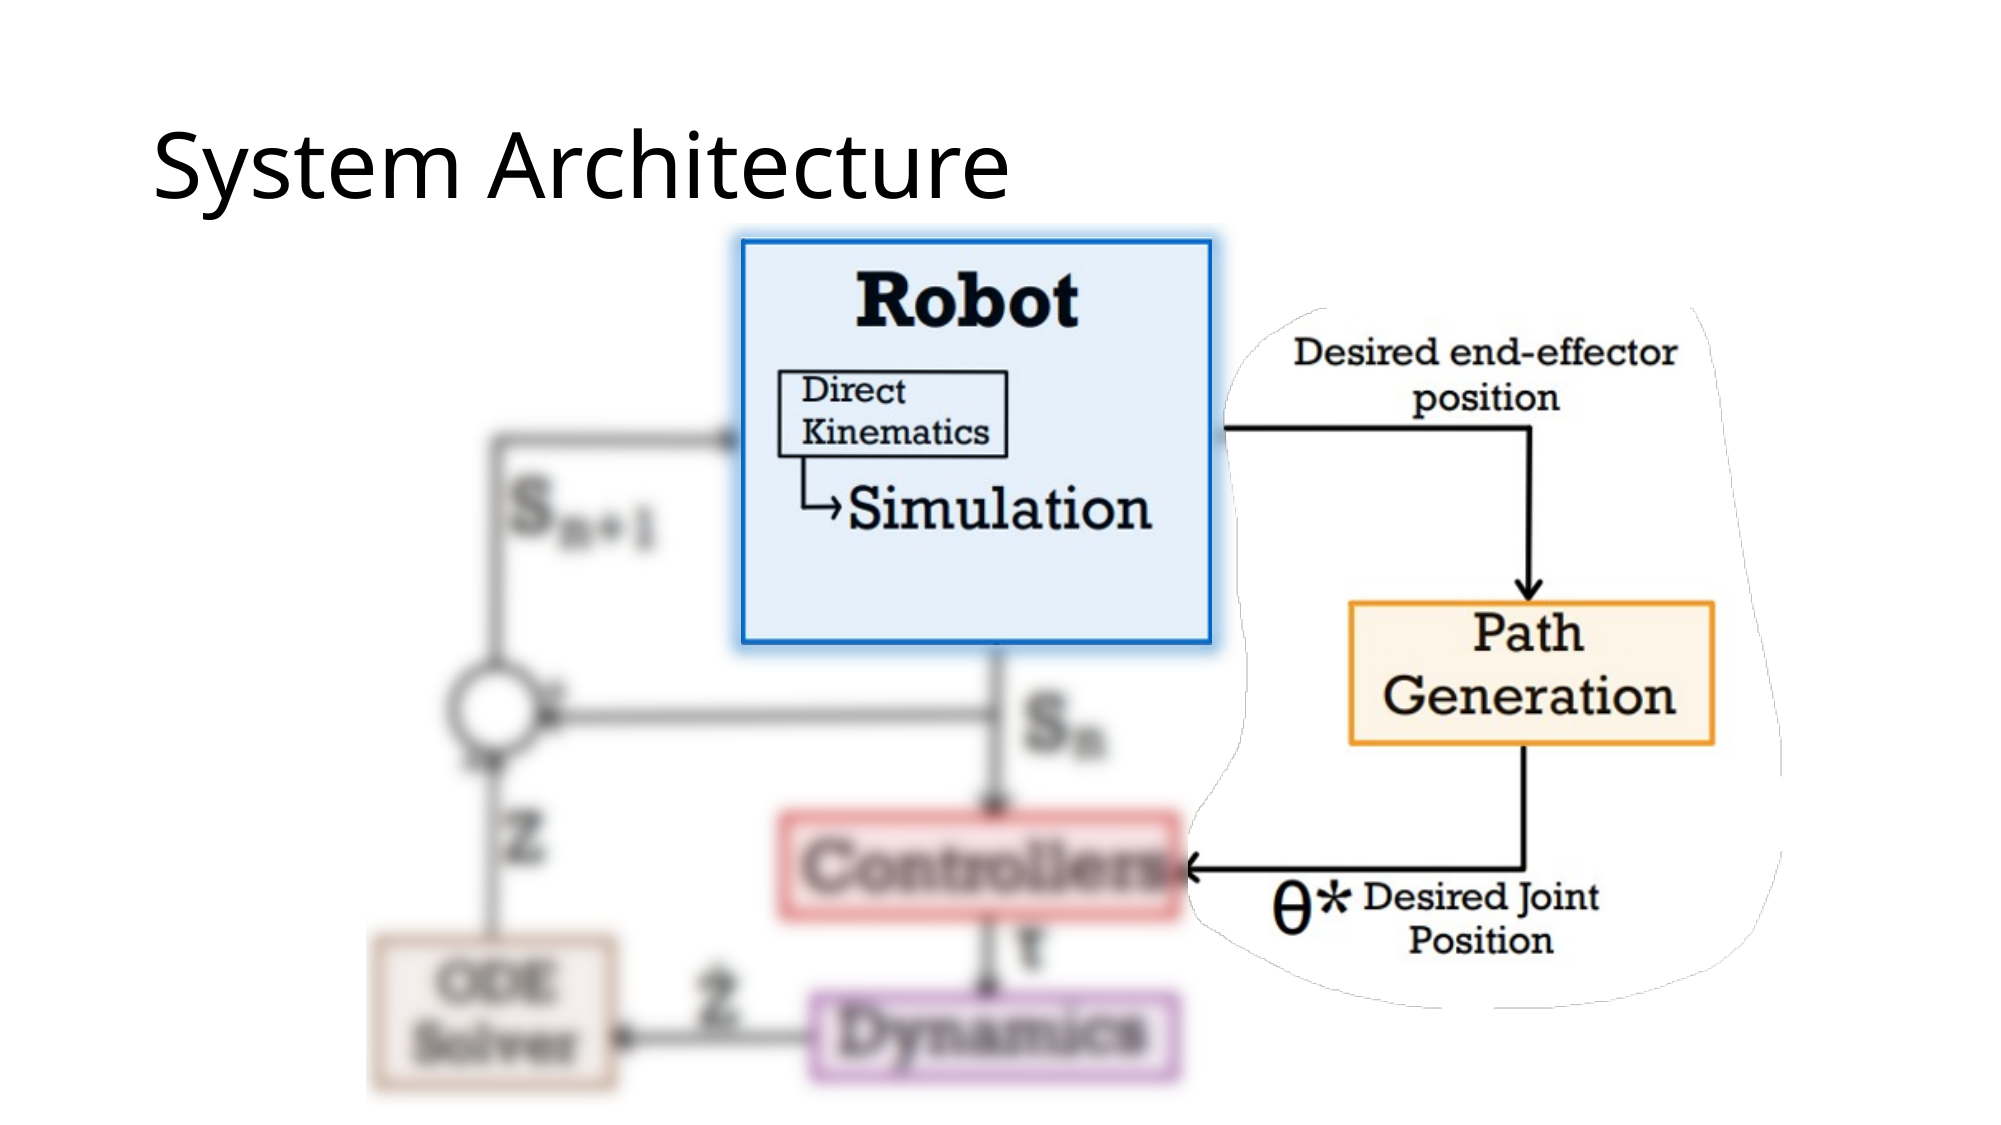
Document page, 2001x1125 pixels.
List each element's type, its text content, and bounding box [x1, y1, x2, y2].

picture [366, 223, 1783, 1105]
title System Architecture [137, 59, 1863, 278]
